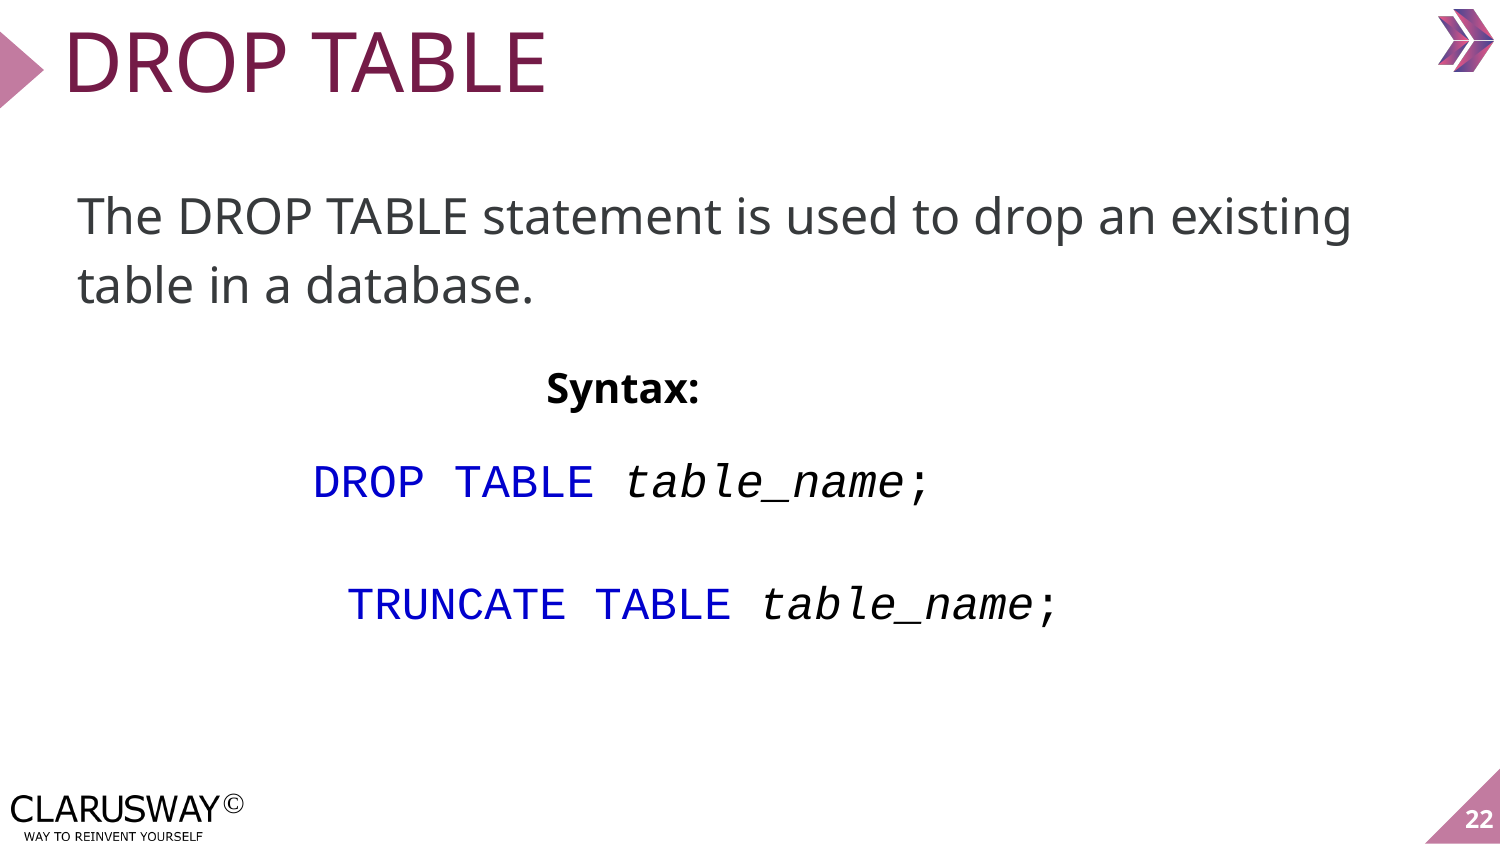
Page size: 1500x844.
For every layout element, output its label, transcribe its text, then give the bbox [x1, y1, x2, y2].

picture [11, 795, 220, 841]
picture [1438, 9, 1494, 72]
text_box The DROP TABLE statement is used to drop an existing table in a database. [62, 160, 1455, 309]
text_box TRUNCATE TABLE table_name; [313, 550, 1216, 715]
text_box DROP TABLE table_name; [278, 427, 988, 522]
slide_number 22 [1418, 760, 1494, 838]
text_box Syntax: [531, 346, 1350, 450]
title DROP TABLE [62, 28, 988, 132]
